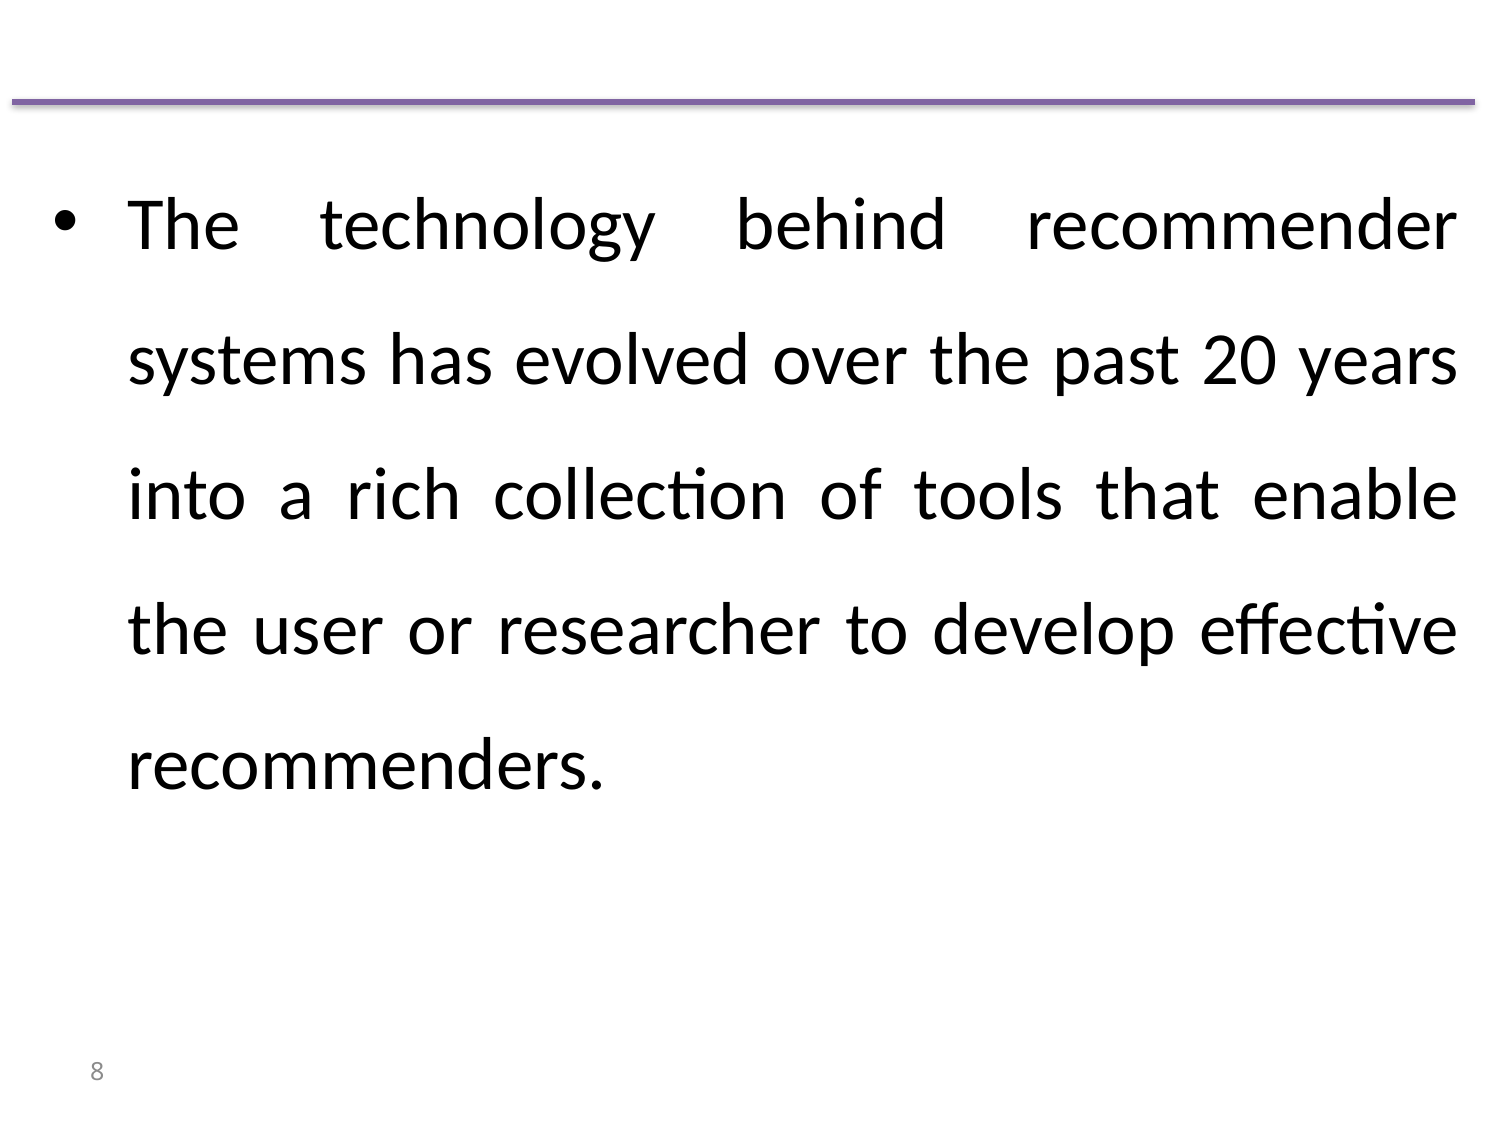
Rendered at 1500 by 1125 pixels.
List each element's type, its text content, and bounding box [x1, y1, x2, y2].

text_box The technology behind recommender systems has evolved over the past 20 years into a rich collection of tools that enable the user or researcher to develop effective recommenders. [37, 121, 1475, 812]
slide_number 8 [75, 1042, 425, 1103]
